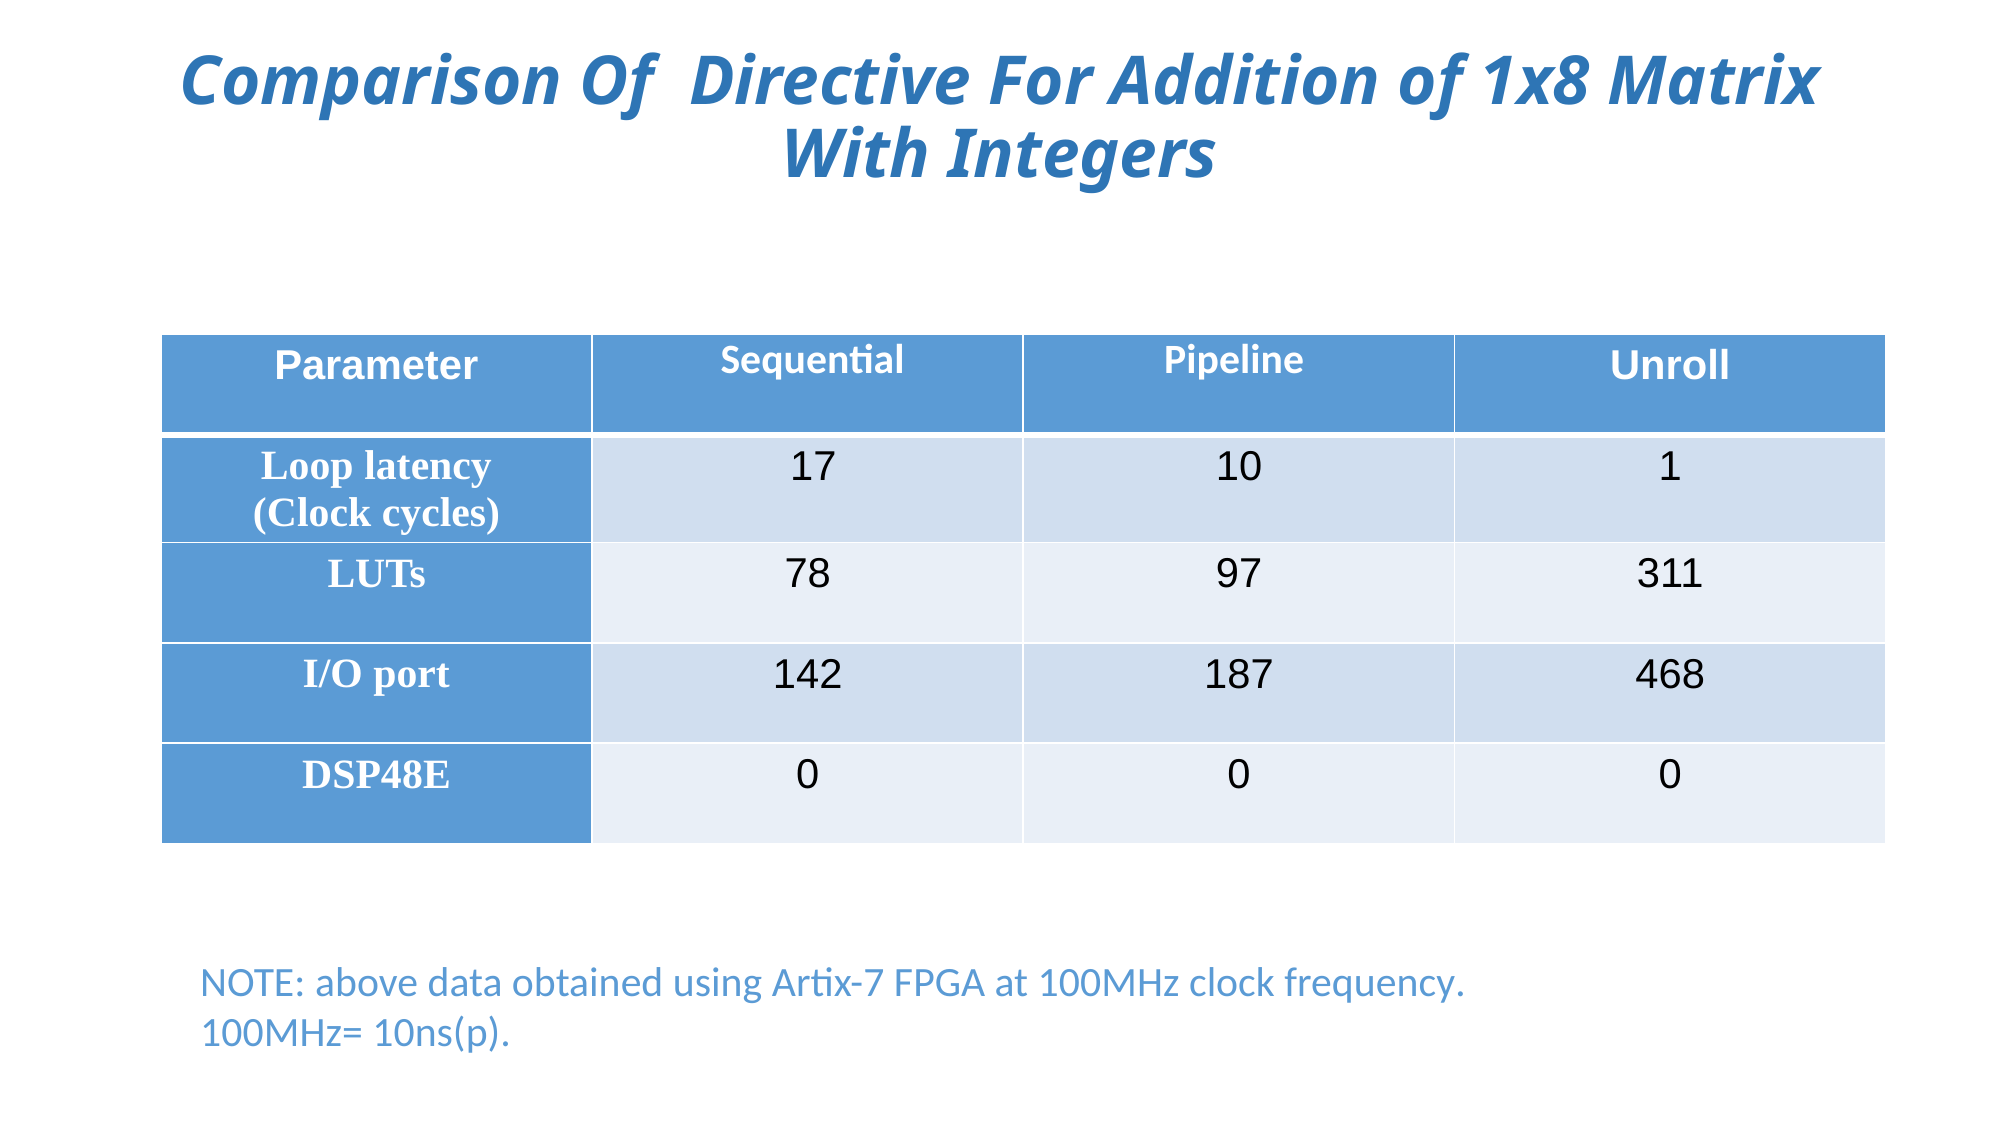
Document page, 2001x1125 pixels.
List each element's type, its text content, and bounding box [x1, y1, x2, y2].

table_cell 0 [593, 744, 1022, 843]
table_cell 97 [1024, 543, 1454, 642]
table_cell 10 [1024, 438, 1454, 542]
table_cell 0 [1455, 744, 1885, 843]
table_header Unroll [1455, 335, 1885, 432]
table_cell DSP48E [162, 744, 591, 843]
table_cell 187 [1024, 644, 1454, 742]
text_box NOTE: above data obtained using Artix-7 FPGA at 100MHz clock frequency. 100MHz= 10ns(p). [185, 946, 1863, 1063]
table_cell I/O port [162, 644, 591, 742]
table_cell 142 [593, 644, 1022, 742]
table_cell LUTs [162, 543, 591, 642]
table_cell 17 [593, 438, 1022, 542]
table_cell 78 [593, 543, 1022, 642]
table_cell 468 [1455, 644, 1885, 742]
title Comparison Of Directive For Addition of 1x8 Matrix With Integers [137, 59, 1863, 278]
table_cell 1 [1455, 438, 1885, 542]
table_cell 0 [1024, 744, 1454, 843]
table_header Pipeline [1024, 335, 1454, 432]
table_cell Loop latency (Clock cycles) [162, 438, 591, 542]
table_header Parameter [162, 335, 591, 432]
table_cell 311 [1455, 543, 1885, 642]
table_header Sequential [593, 335, 1022, 432]
